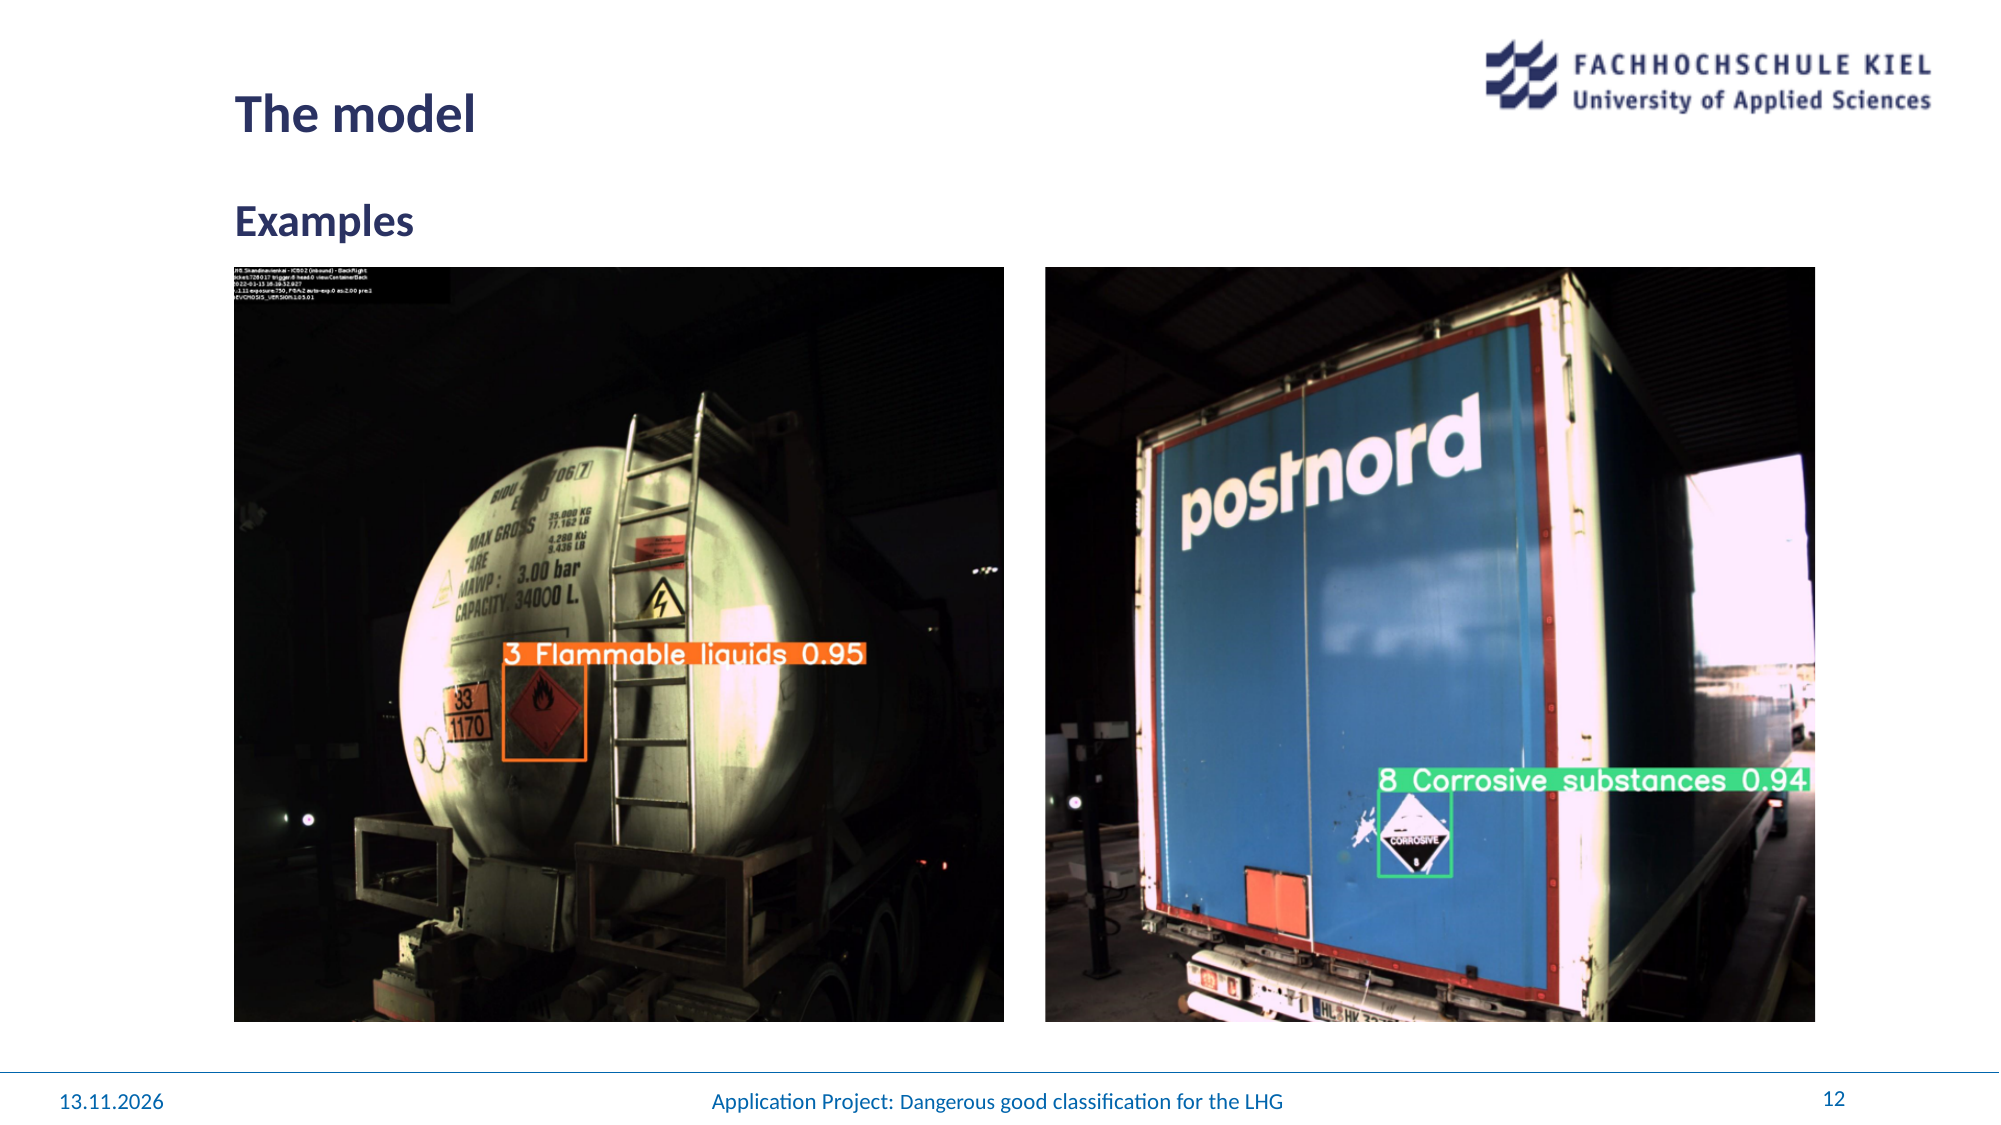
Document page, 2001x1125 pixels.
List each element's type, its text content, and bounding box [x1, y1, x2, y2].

title The model [219, 76, 1780, 152]
picture [1045, 267, 1816, 1022]
text_box Examples [219, 178, 1780, 254]
slide_number 12 [1769, 1078, 1861, 1118]
picture [233, 267, 1004, 1022]
picture [1477, 30, 1941, 124]
